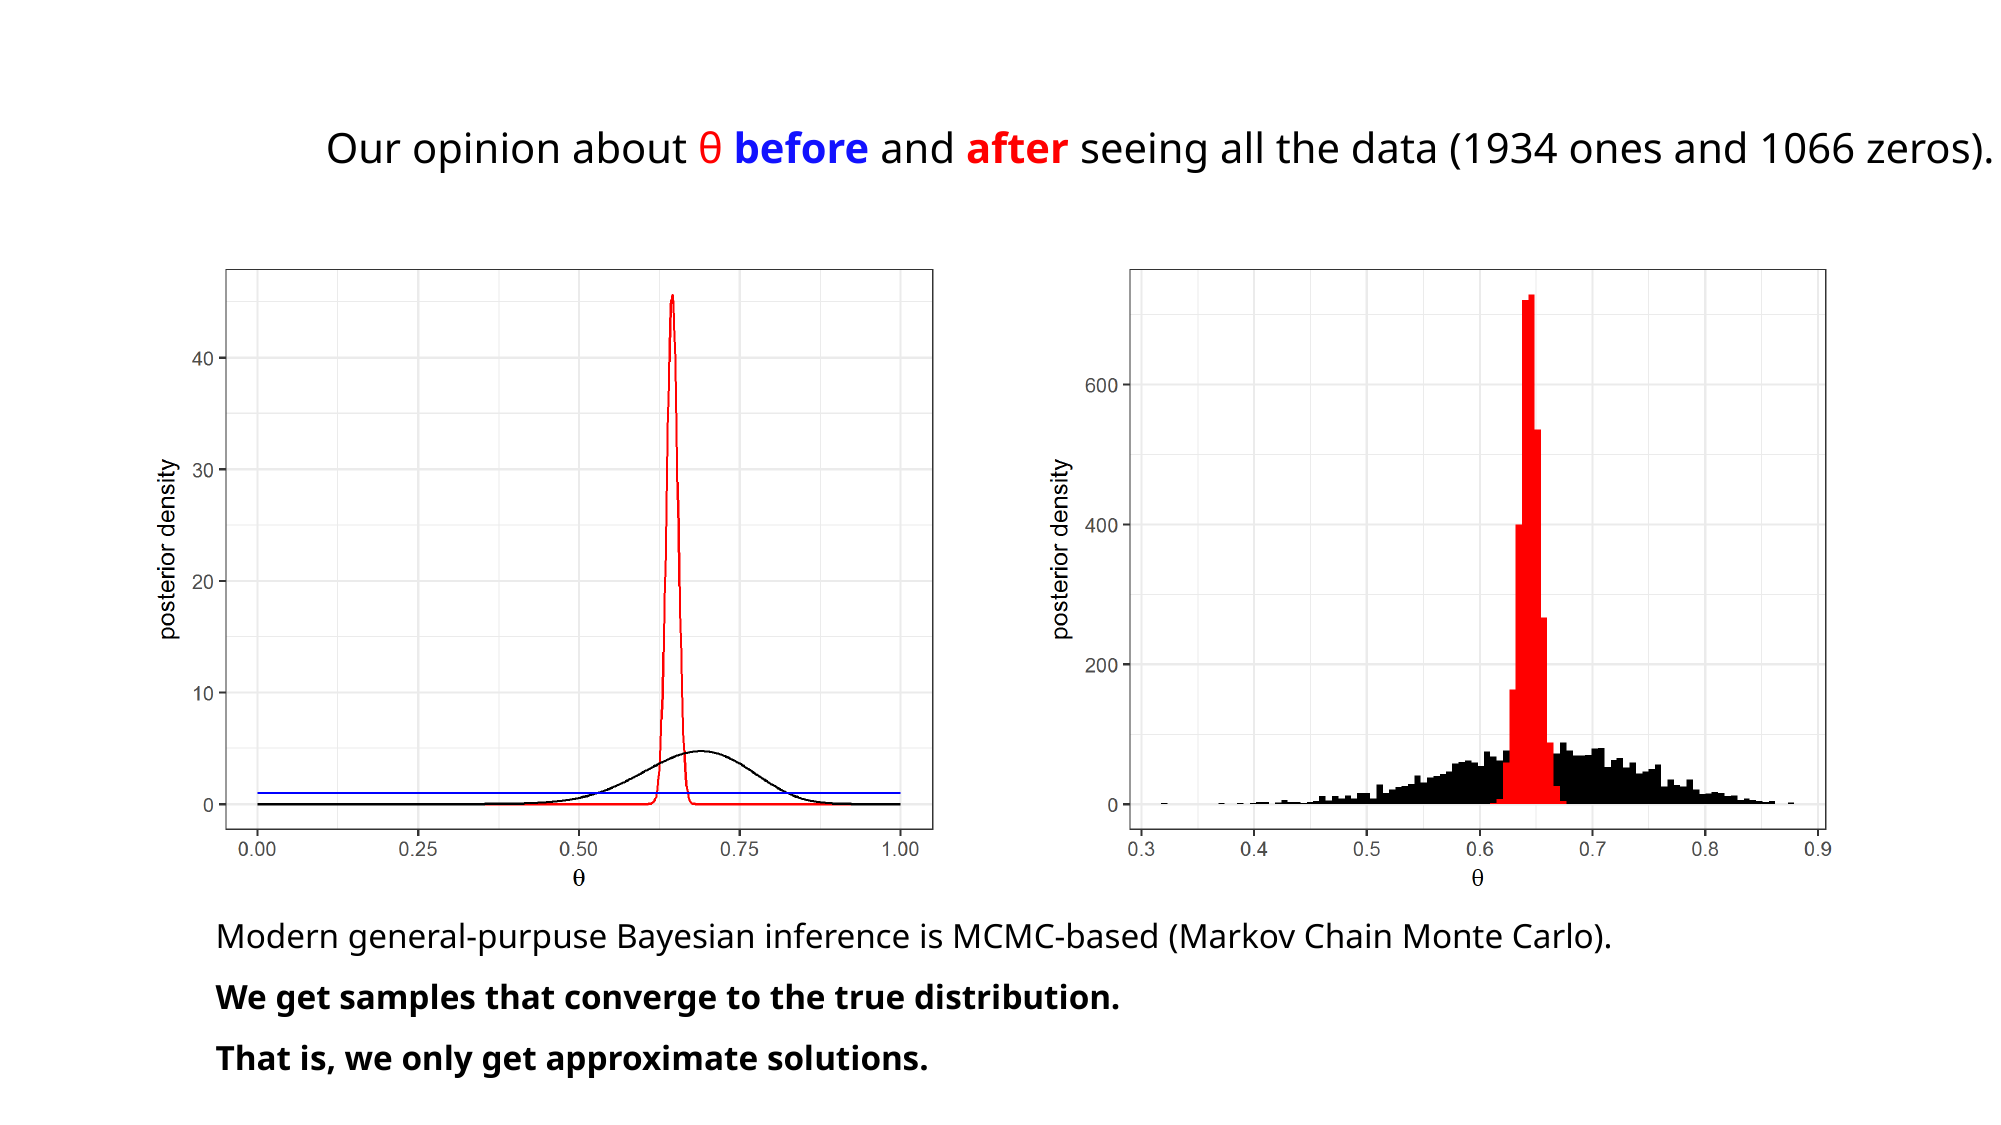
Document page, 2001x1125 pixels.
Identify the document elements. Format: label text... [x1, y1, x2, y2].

text_box Our opinion about θ before and after seeing all the data (1934 ones and 1066 zeros). [310, 70, 2000, 181]
picture [144, 257, 945, 898]
picture [1037, 257, 1838, 898]
text_box Modern general-purpuse Bayesian inference is MCMC-based (Markov Chain Monte Carlo). We get samples that converge to the true distribution. That is, we only get approximate solutions. [200, 975, 1875, 1085]
